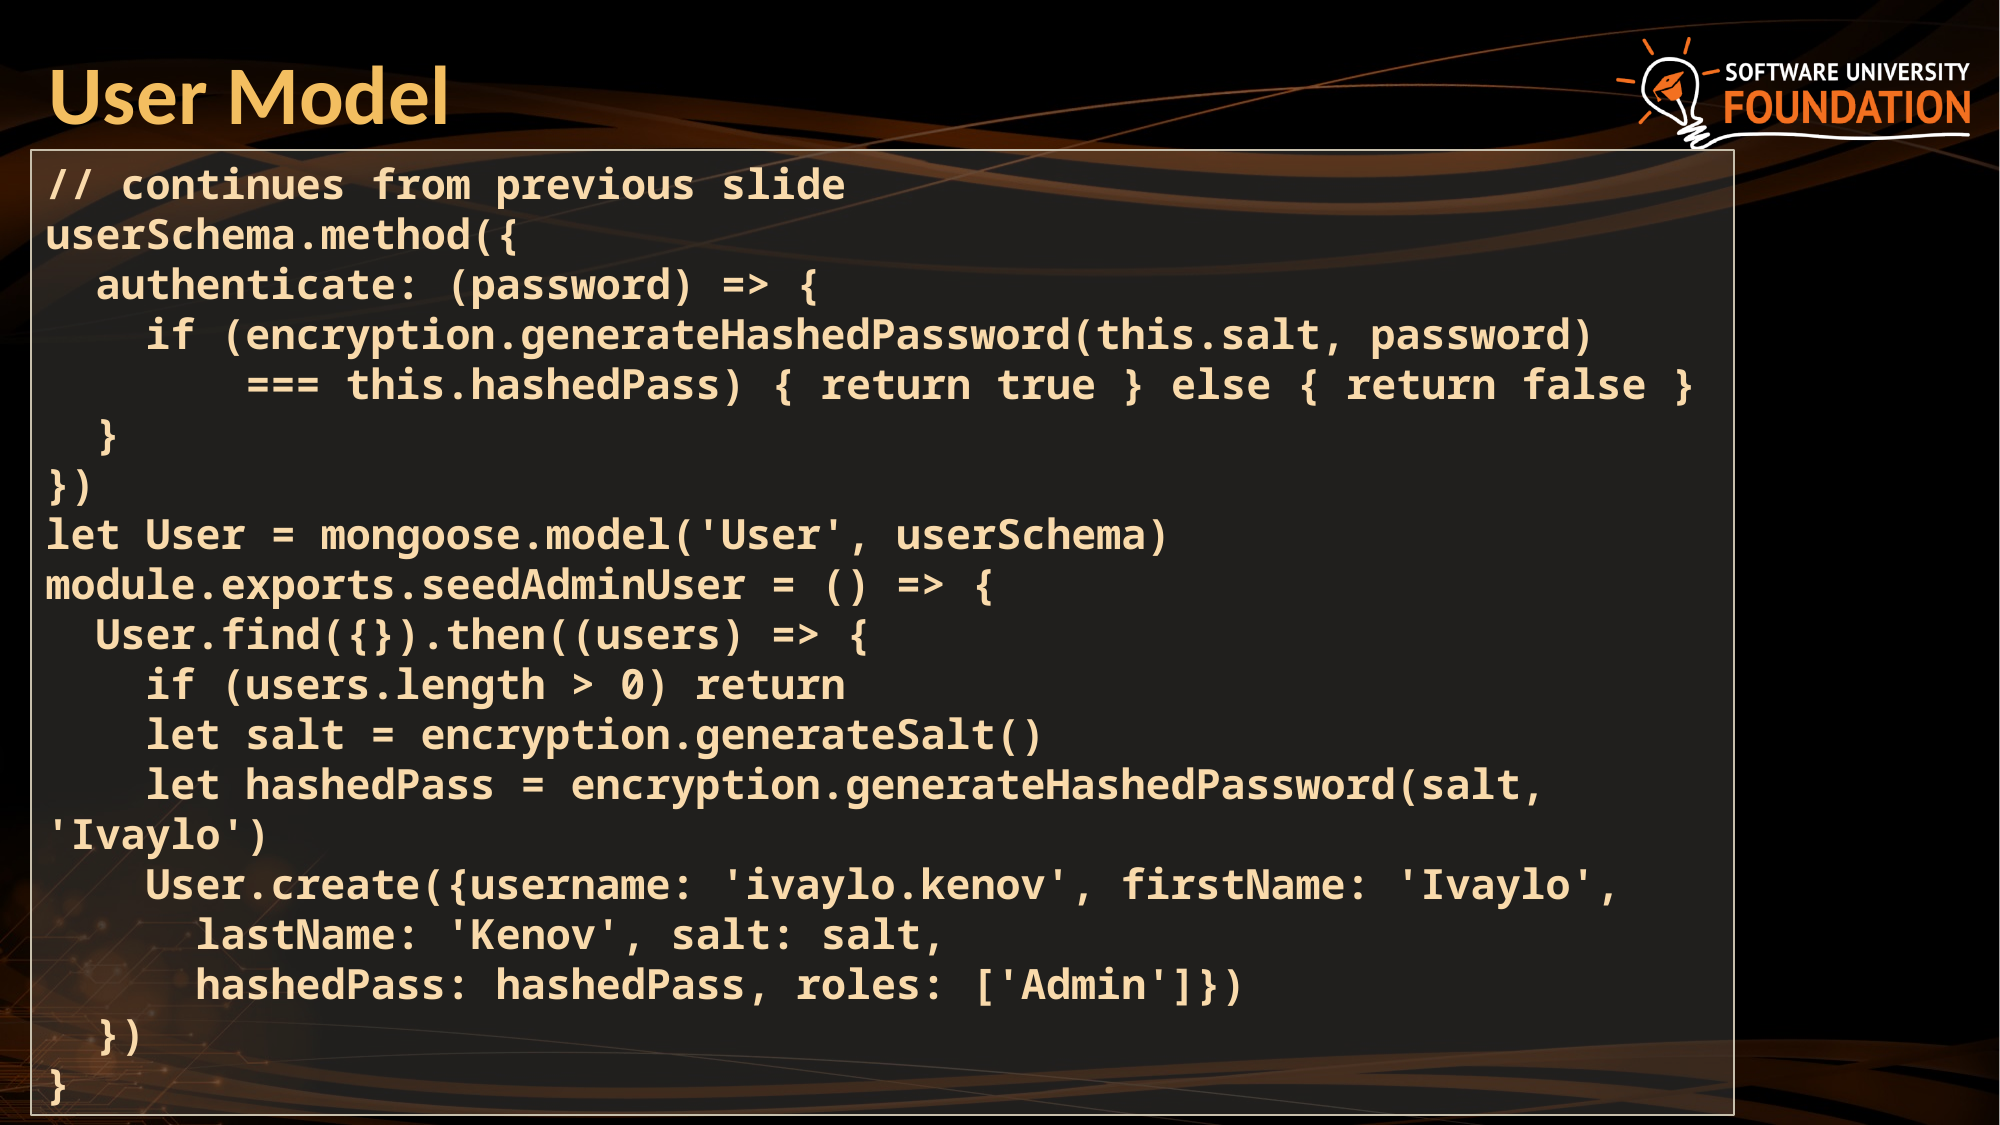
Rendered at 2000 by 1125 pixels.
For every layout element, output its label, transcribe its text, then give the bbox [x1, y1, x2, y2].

text_box // continues from previous slide userSchema.method({ authenticate: (password) => { if (encryption.generateHashedPassword(this.salt, password) === this.hashedPass) { return true } else { return false } } }) let User = mongoose.model('User', userSchema) module.exports.seedAdminUser = () => { User.find({}).then((users) => { if (users.length > 0) return let salt = encryption.generateSalt() let hashedPass = encryption.generateHashedPassword(salt, 'Ivaylo') User.create({username: 'ivaylo.kenov', firstName: 'Ivaylo', lastName: 'Kenov', salt: salt, hashedPass: hashedPass, roles: ['Admin']}) }) } [30, 149, 1735, 1116]
title User Model [30, 6, 1602, 149]
list [12, 137, 1438, 1125]
picture [0, 0, 2000, 1125]
